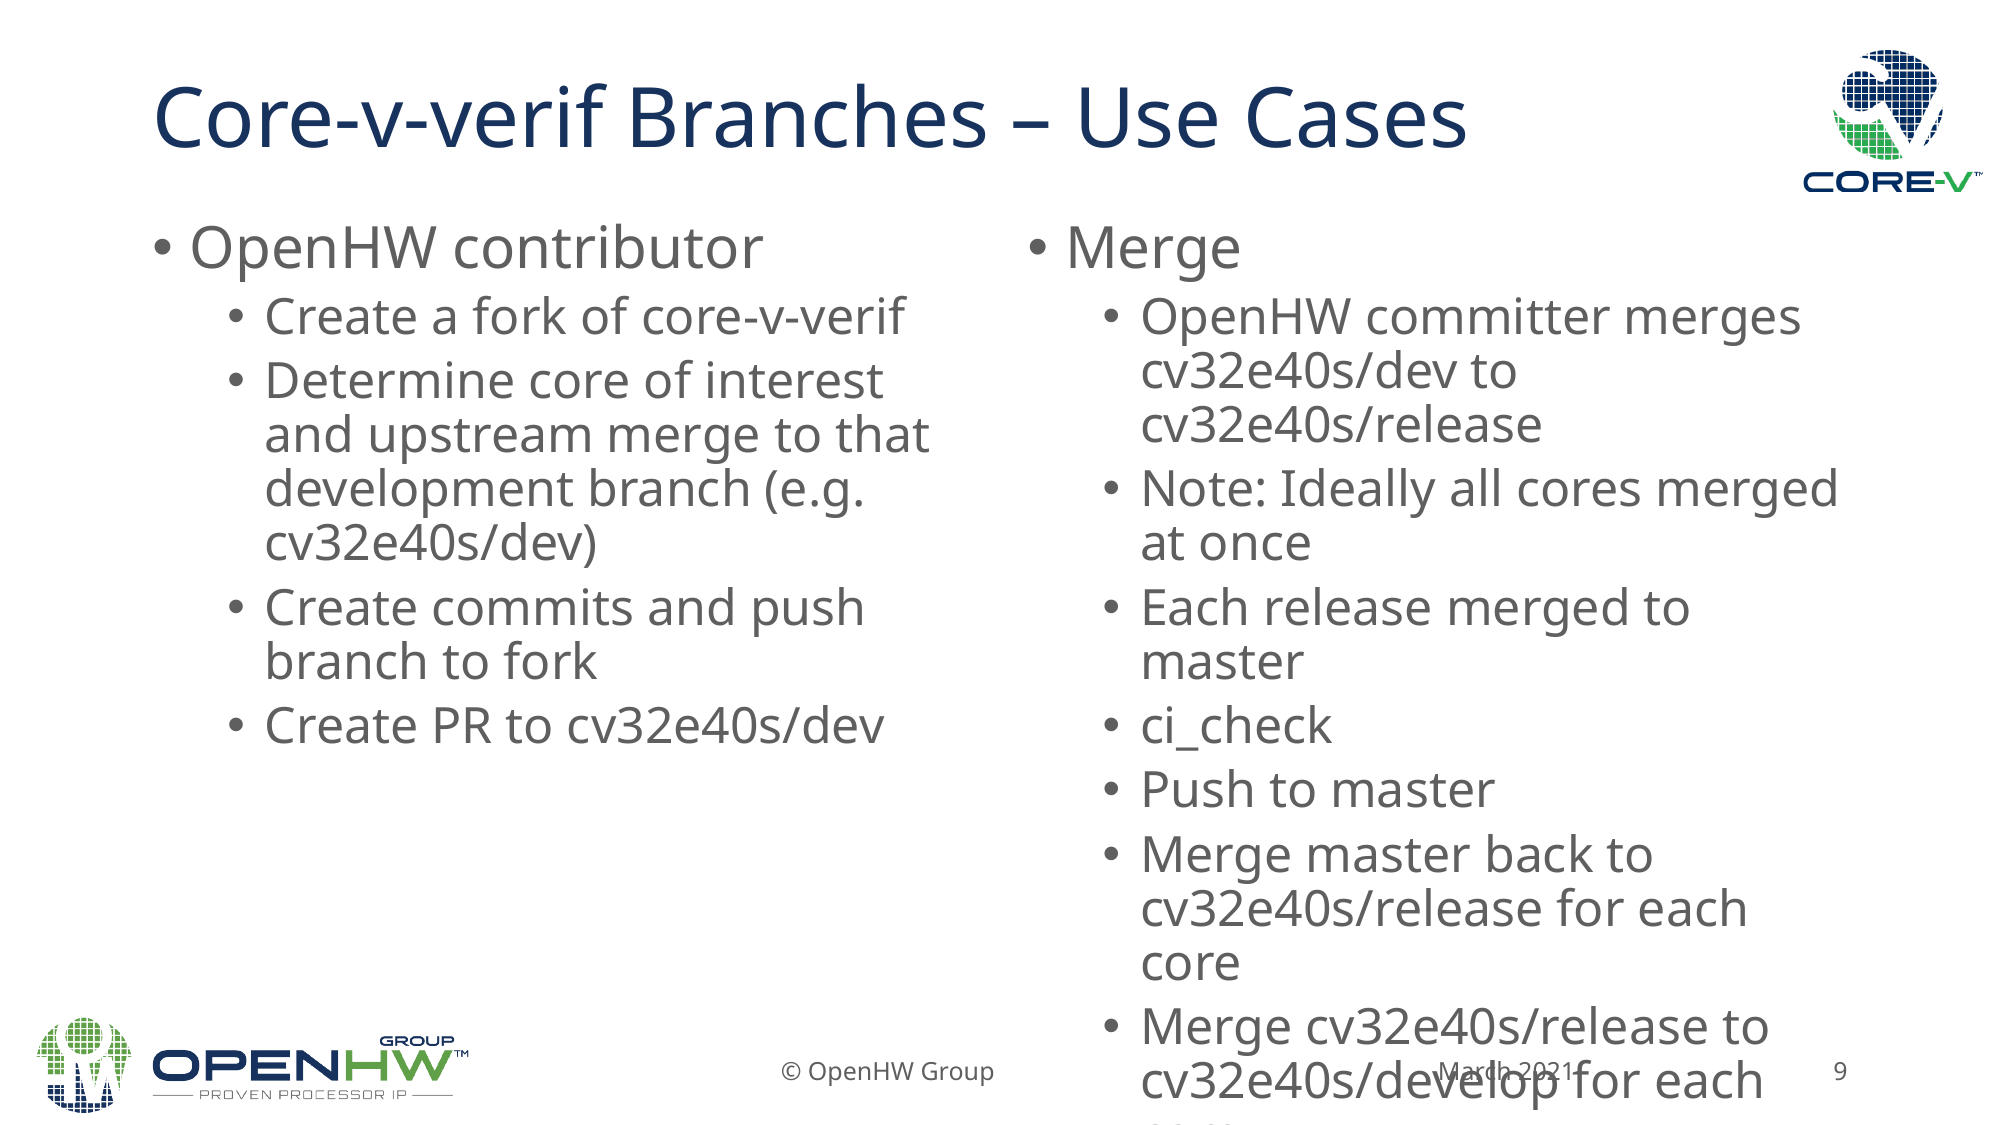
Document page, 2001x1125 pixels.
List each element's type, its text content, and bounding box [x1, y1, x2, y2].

picture [32, 1013, 473, 1117]
slide_number 9 [1782, 1042, 1863, 1103]
title Core-v-verif Branches – Use Cases [137, 59, 1804, 181]
footer © OpenHW Group [550, 1042, 1226, 1103]
list Merge OpenHW committer merges cv32e40s/dev to cv32e40s/release Note: Ideally all cores merged at once Each release merged to master ci_check Push to master Merge master back to cv32e40s/release for each core Merge cv32e40s/release to cv32e40s/develop for each core [1012, 210, 1863, 1014]
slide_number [1335, 1040, 1678, 1101]
list OpenHW contributor Create a fork of core-v-verif Determine core of interest and upstream merge to that development branch (e.g. cv32e40s/dev) Create commits and push branch to fork Create PR to cv32e40s/dev [137, 210, 988, 1014]
